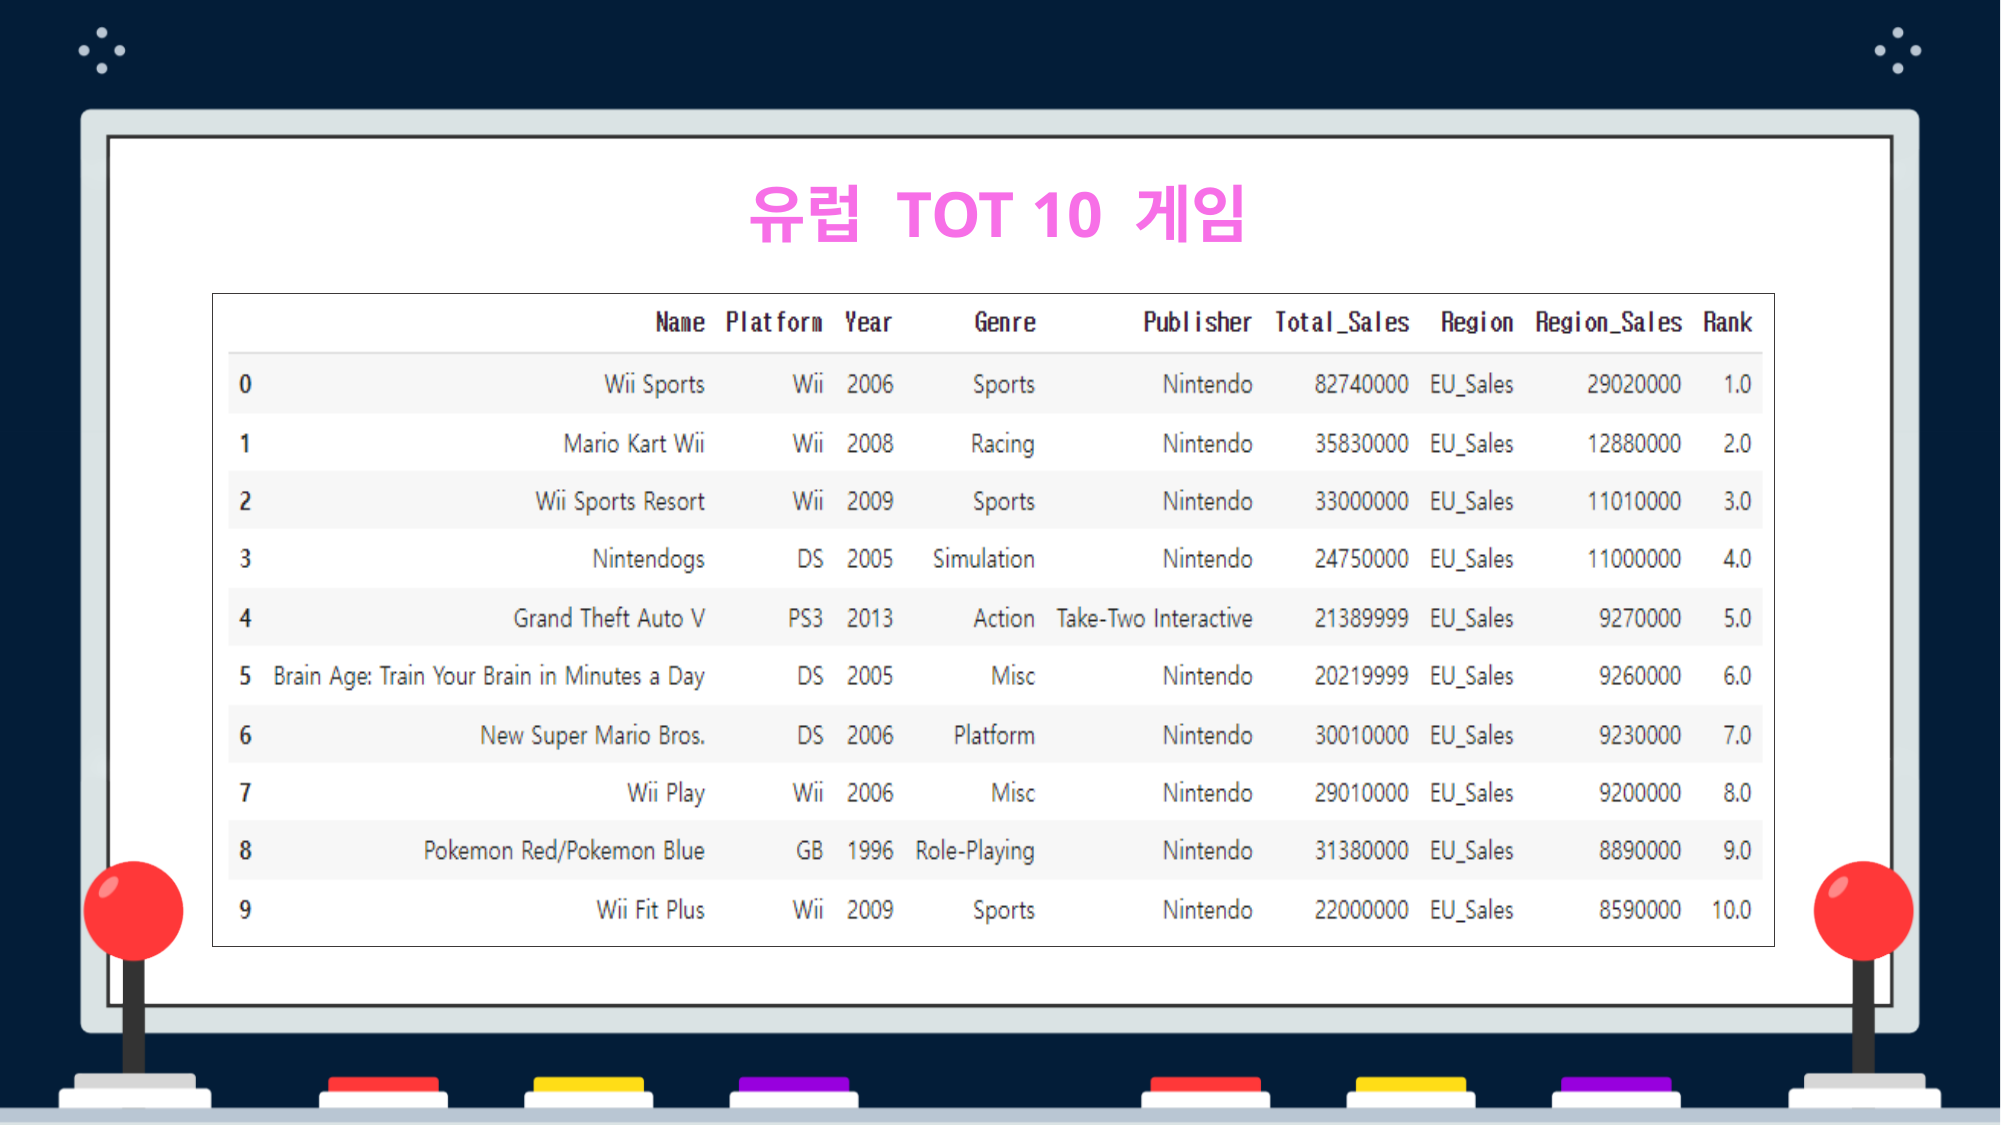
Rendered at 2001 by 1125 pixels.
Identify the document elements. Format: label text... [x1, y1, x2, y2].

text_box 유럽 TOT 10 게임 [733, 167, 1267, 258]
text_box [211, 292, 1776, 948]
picture [0, 0, 2001, 1125]
